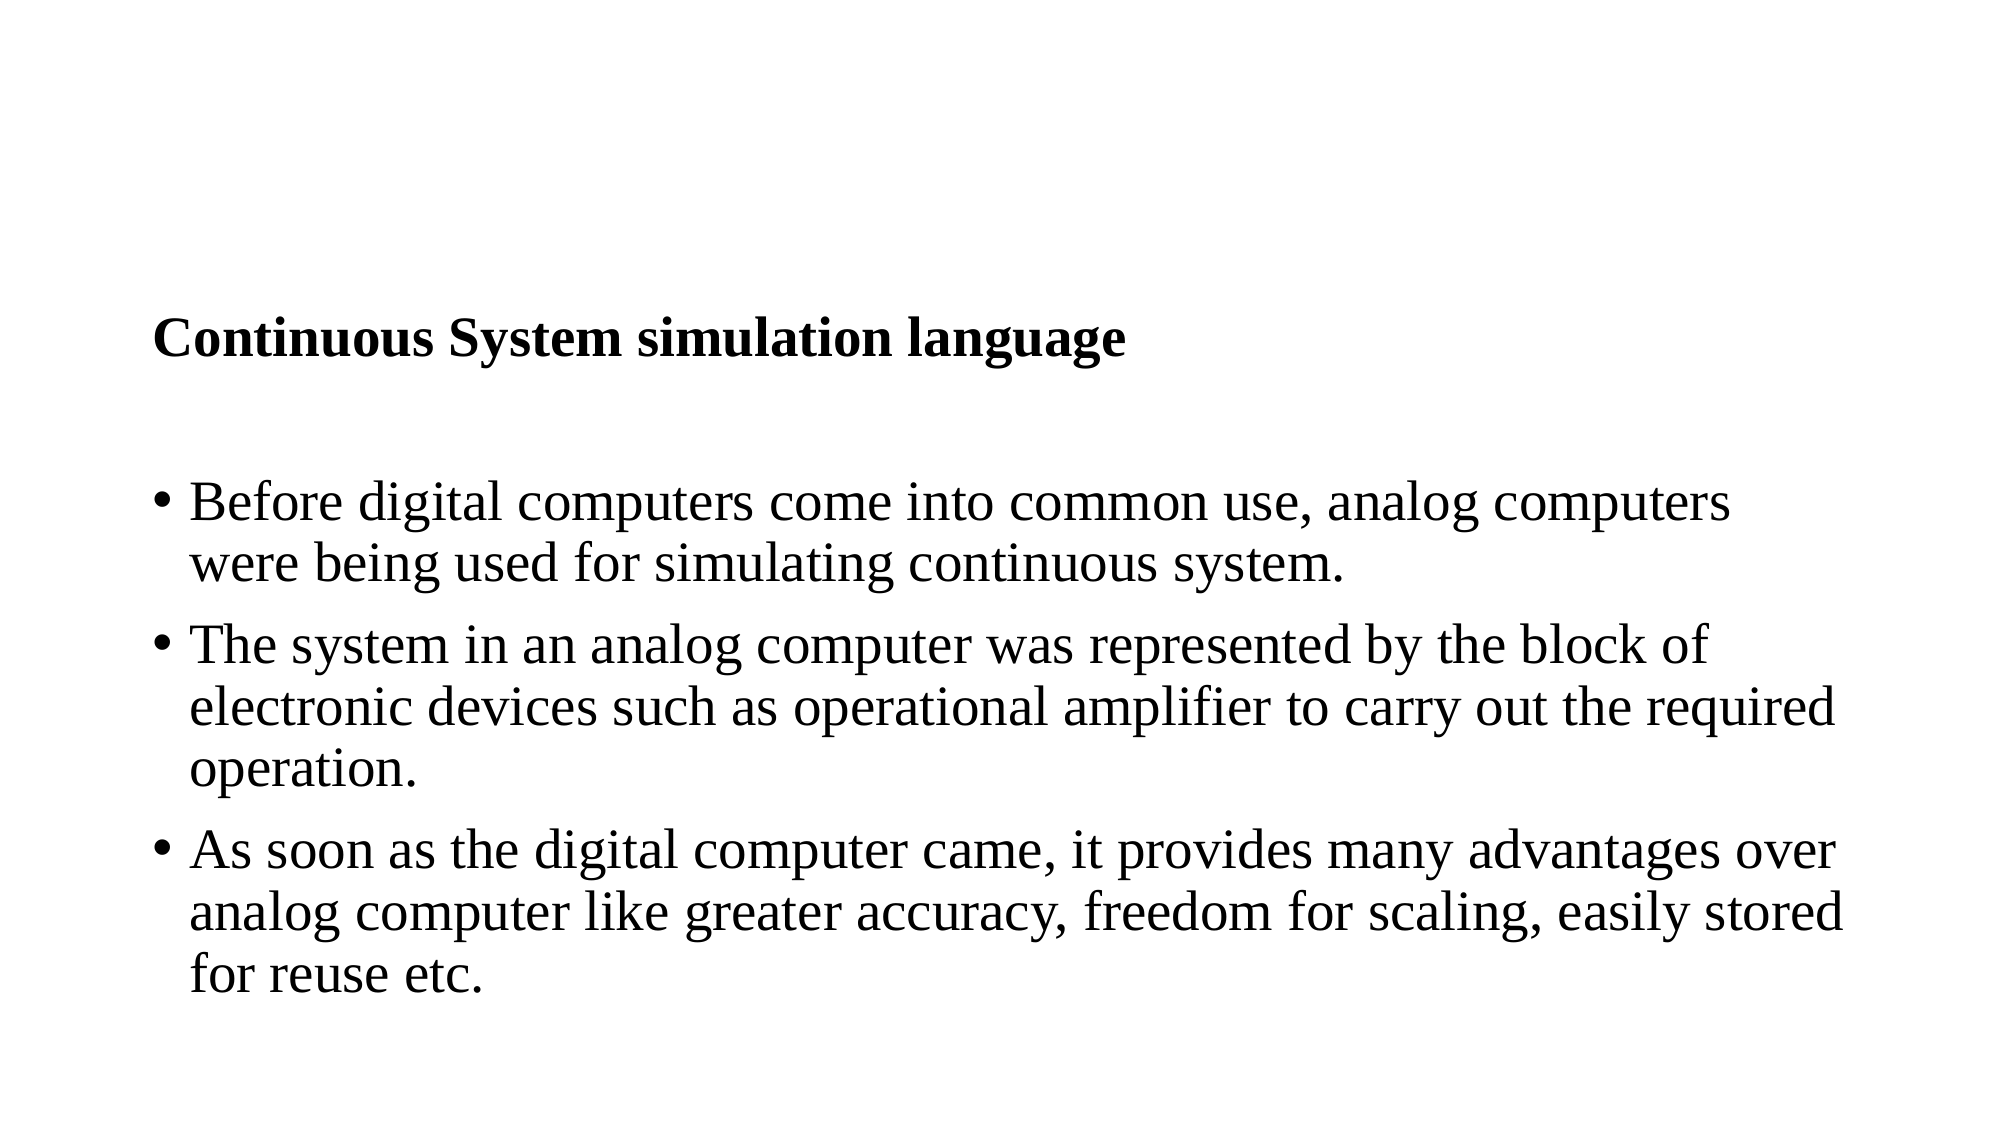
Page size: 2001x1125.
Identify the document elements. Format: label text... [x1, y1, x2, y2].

list Continuous System simulation language Before digital computers come into common use, analog computers were being used for simulating continuous system. The system in an analog computer was represented by the block of electronic devices such as operational amplifier to carry out the required operation. As soon as the digital computer came, it provides many advantages over analog computer like greater accuracy, freedom for scaling, easily stored for reuse etc. [137, 299, 1863, 1014]
